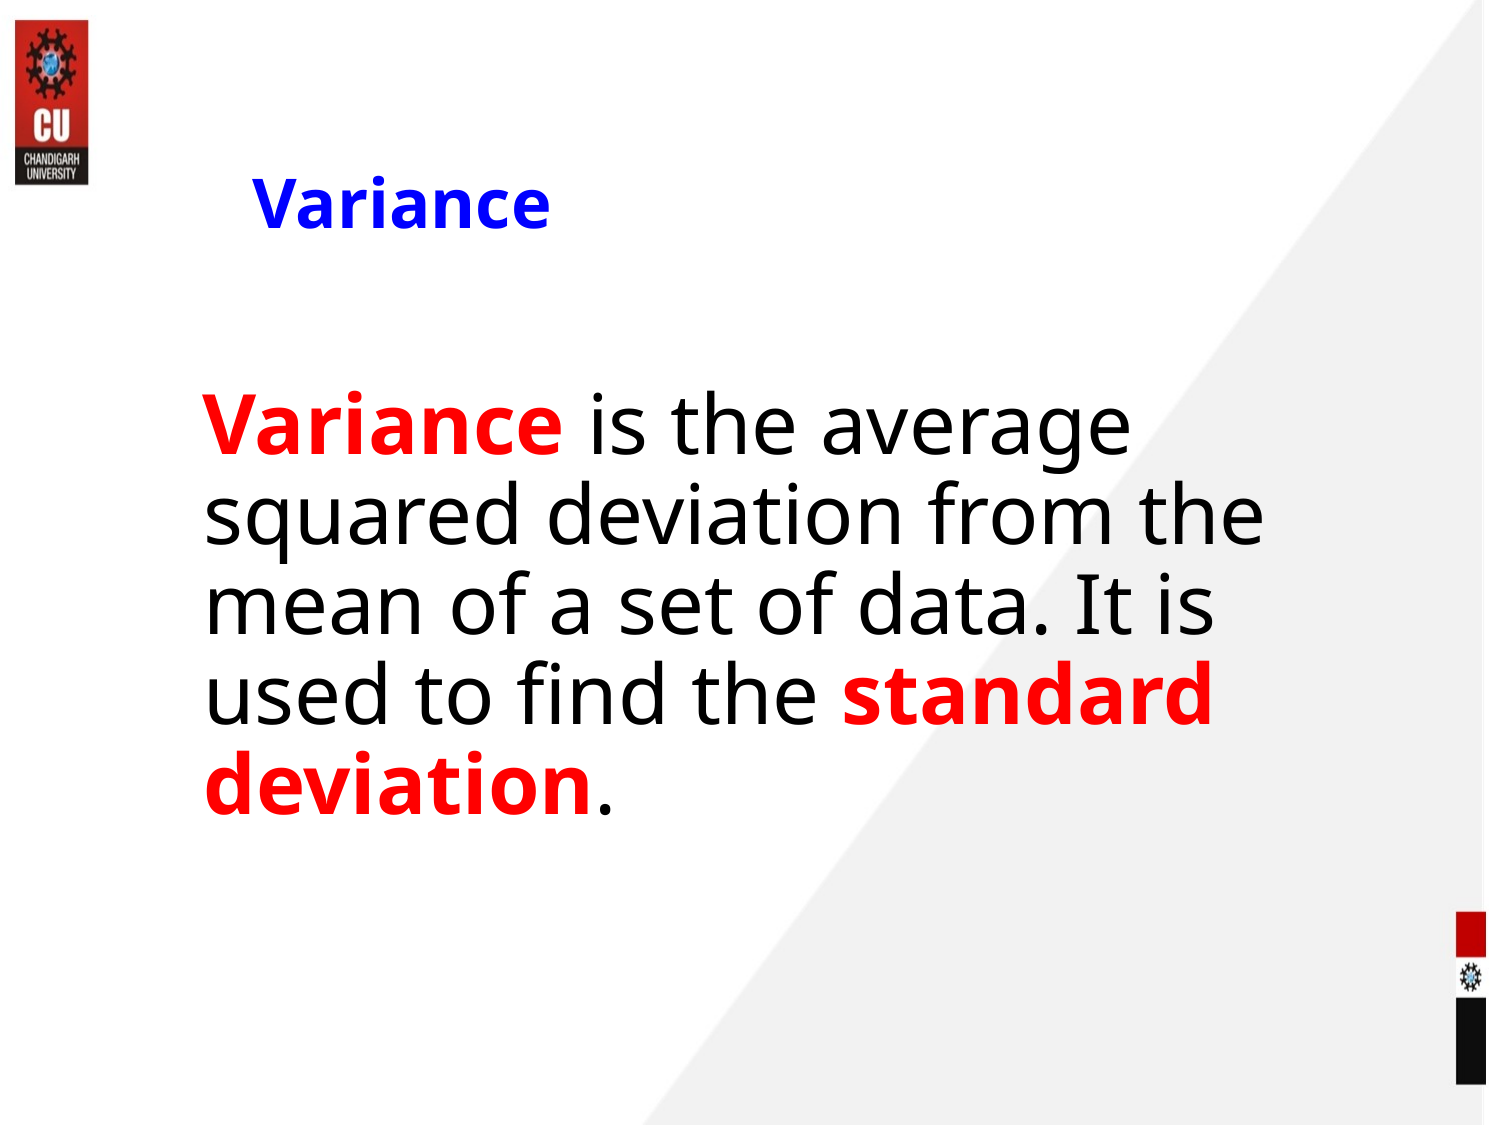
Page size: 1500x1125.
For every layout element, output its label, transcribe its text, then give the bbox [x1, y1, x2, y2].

picture [0, 0, 1500, 1125]
title Variance [237, 149, 700, 263]
list Variance is the average squared deviation from the mean of a set of data. It is used to find the standard deviation. [112, 375, 1388, 875]
